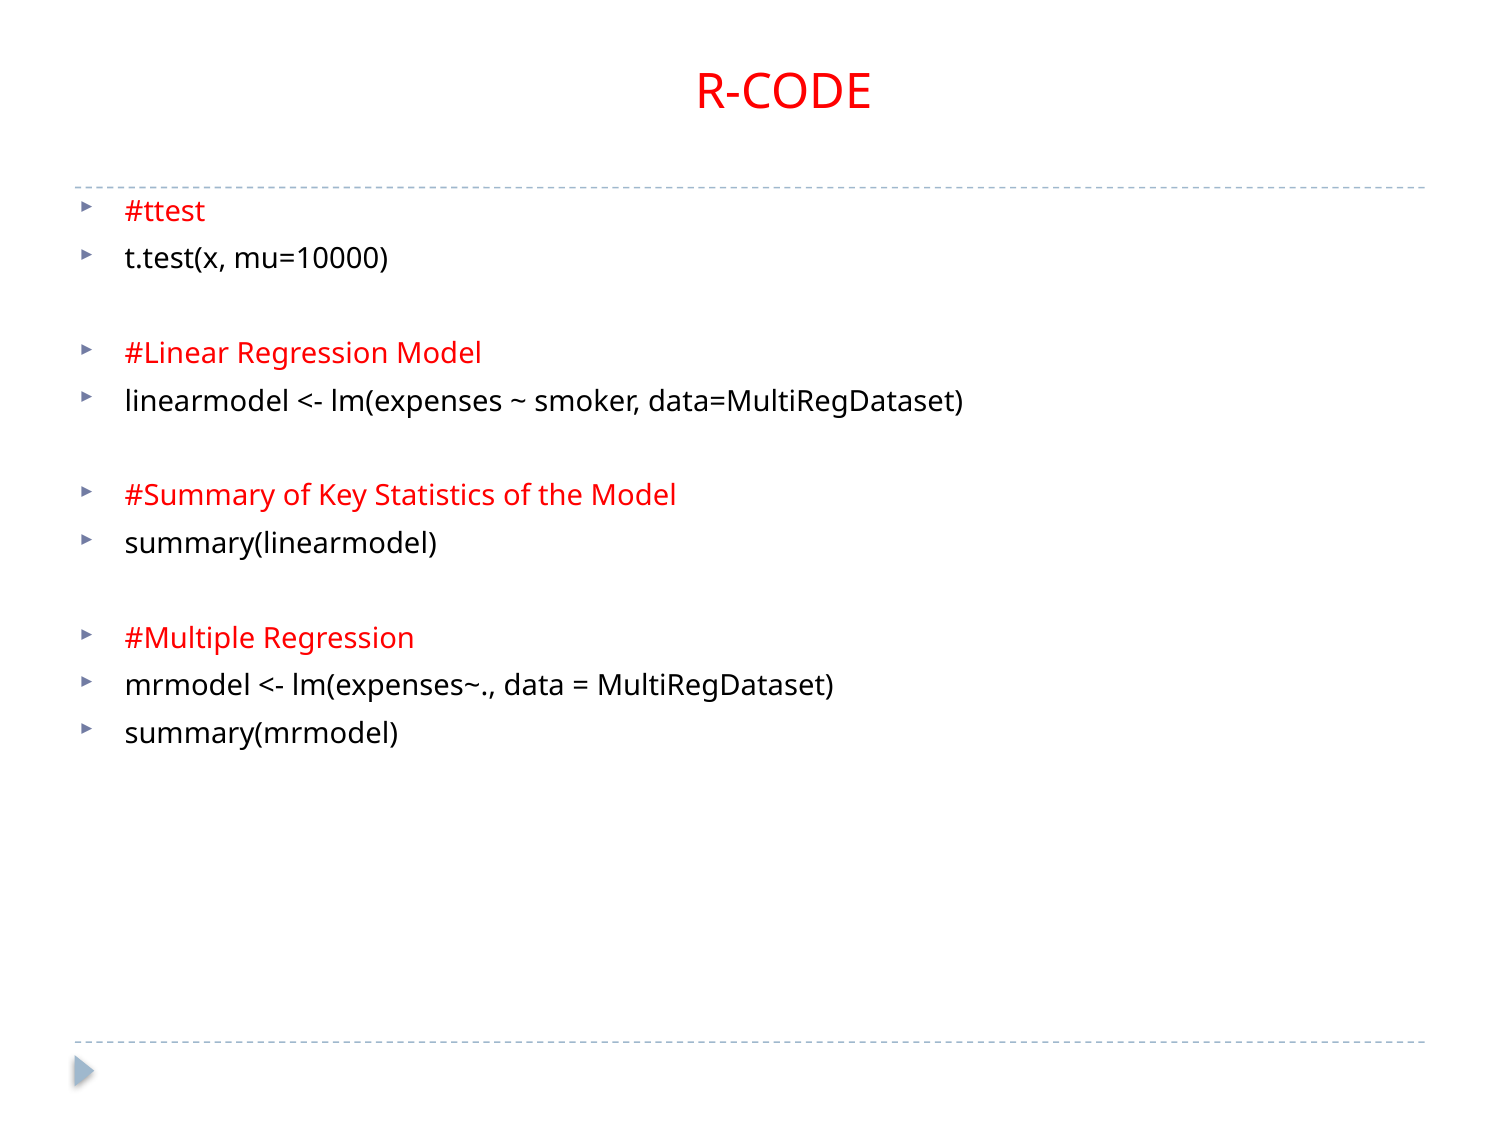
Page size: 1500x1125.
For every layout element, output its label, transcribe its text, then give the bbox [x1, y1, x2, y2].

title R-CODE [108, 52, 1459, 126]
list #ttest t.test(x, mu=10000) #Linear Regression Model linearmodel <- lm(expenses ~ smoker, data=MultiRegDataset) #Summary of Key Statistics of the Model summary(linearmodel) #Multiple Regression mrmodel <- lm(expenses~., data = MultiRegDataset) summary(mrmodel) [64, 184, 1424, 1106]
